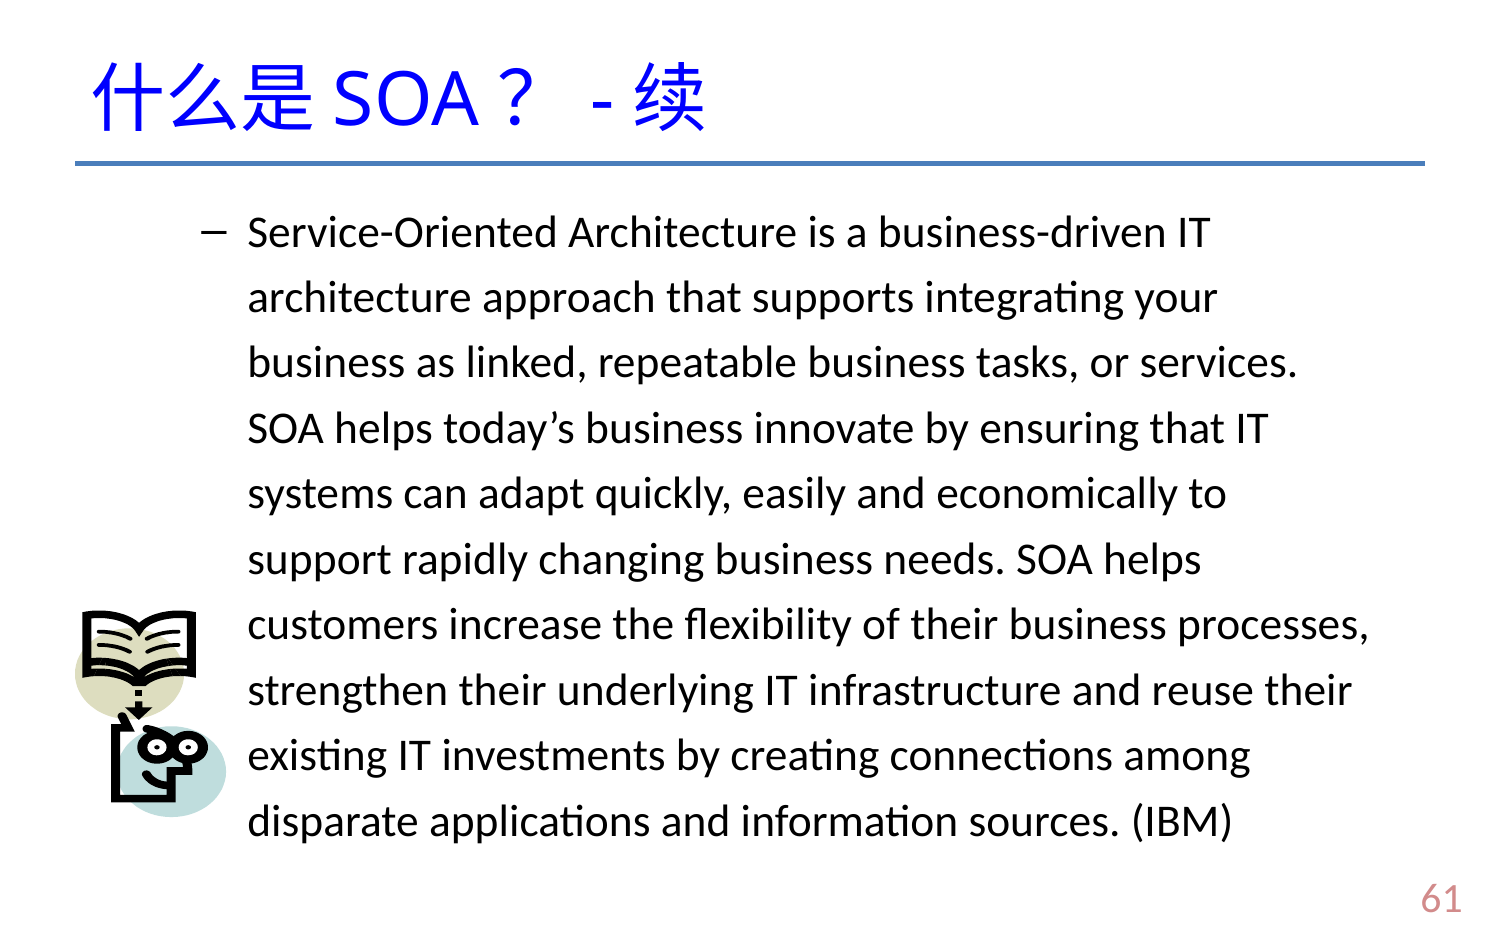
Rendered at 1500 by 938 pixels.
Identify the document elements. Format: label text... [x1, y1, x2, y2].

picture [74, 610, 227, 818]
slide_number 60 [1128, 870, 1478, 921]
text_box Service-Oriented Architecture is a business-driven IT architecture approach that supports integrating your business as linked, repeatable business tasks, or services. SOA helps today’s business innovate by ensuring that IT systems can adapt quickly, easily and economically to support rapidly changing business needs. SOA helps customers increase the flexibility of their business processes, strengthen their underlying IT infrastructure and reuse their existing IT investments by creating connections among disparate applications and information sources. (IBM) [112, 183, 1388, 863]
title 什么是SOA？-续 [75, 37, 1425, 154]
